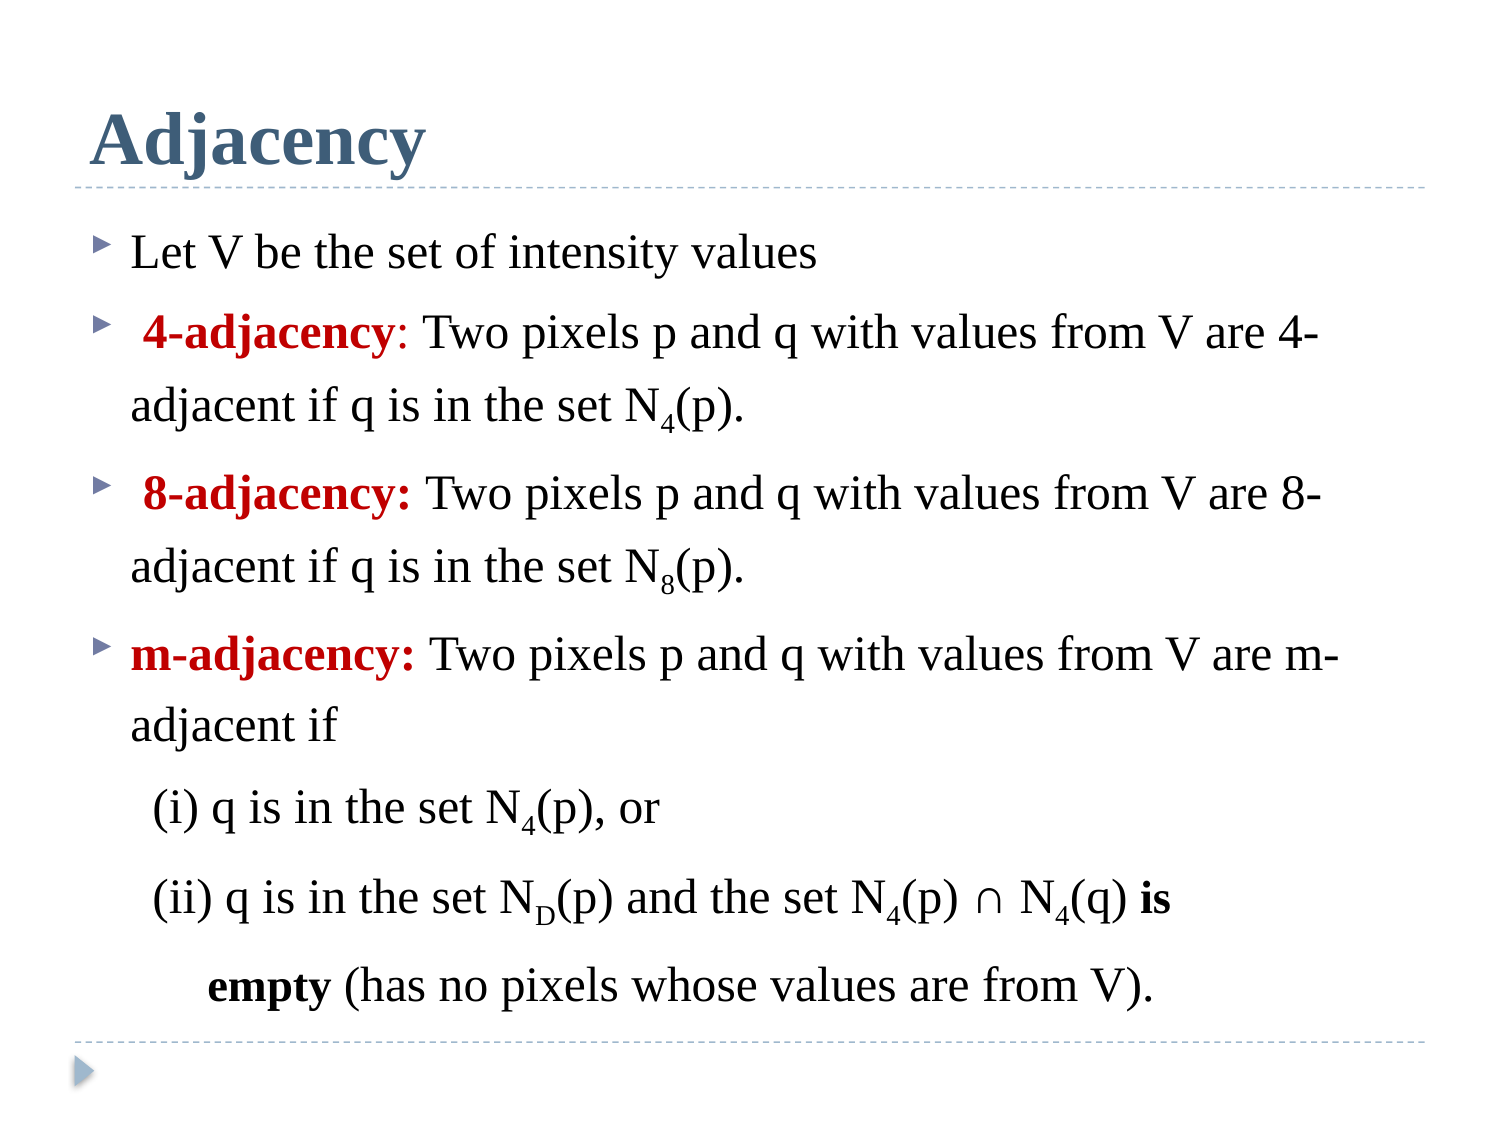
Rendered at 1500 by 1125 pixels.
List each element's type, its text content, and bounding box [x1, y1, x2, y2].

title Adjacency [75, 24, 1425, 188]
list Let V be the set of intensity values 4-adjacency: Two pixels p and q with values from V are 4-adjacent if q is in the set N4(p). 8-adjacency: Two pixels p and q with values from V are 8-adjacent if q is in the set N8(p). m-adjacency: Two pixels p and q with values from V are m-adjacent if (i) q is in the set N4(p), or (ii) q is in the set ND(p) and the set N4(p) ∩ N4(q) is empty (has no pixels whose values are from V). [75, 200, 1413, 1025]
